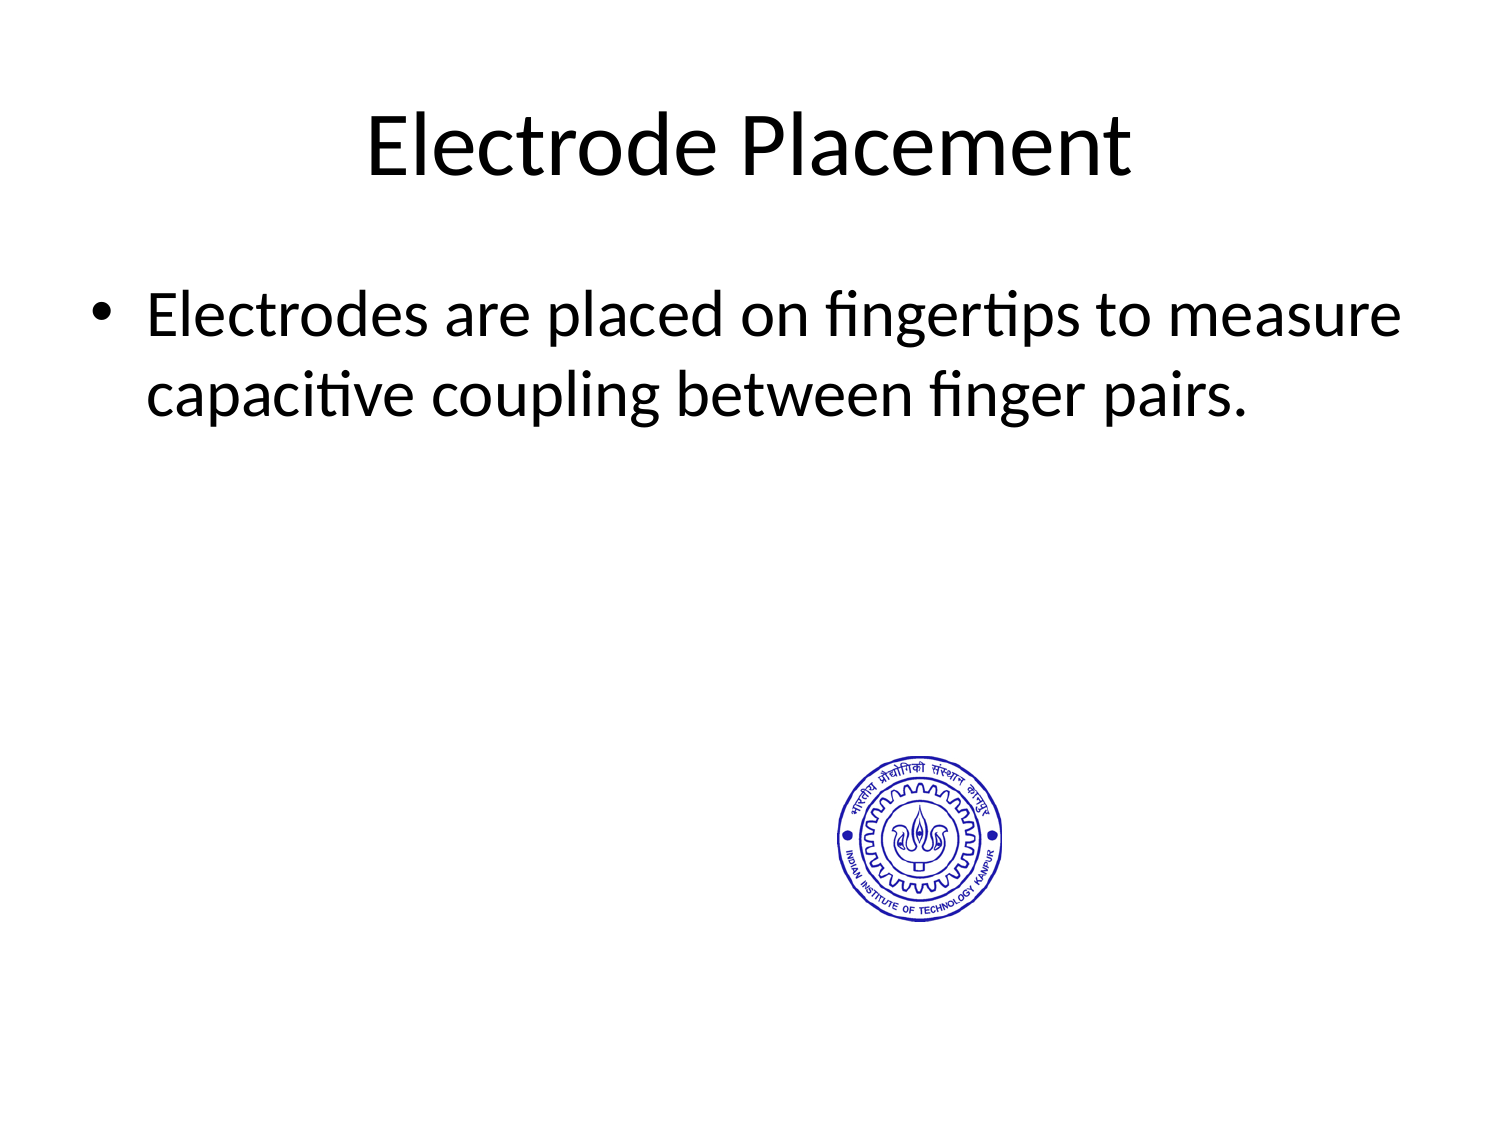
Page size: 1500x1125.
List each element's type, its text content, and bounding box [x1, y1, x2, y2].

list Electrodes are placed on fingertips to measure capacitive coupling between finger pairs. [75, 262, 1425, 1005]
title Electrode Placement [75, 45, 1425, 233]
picture [824, 749, 1015, 931]
